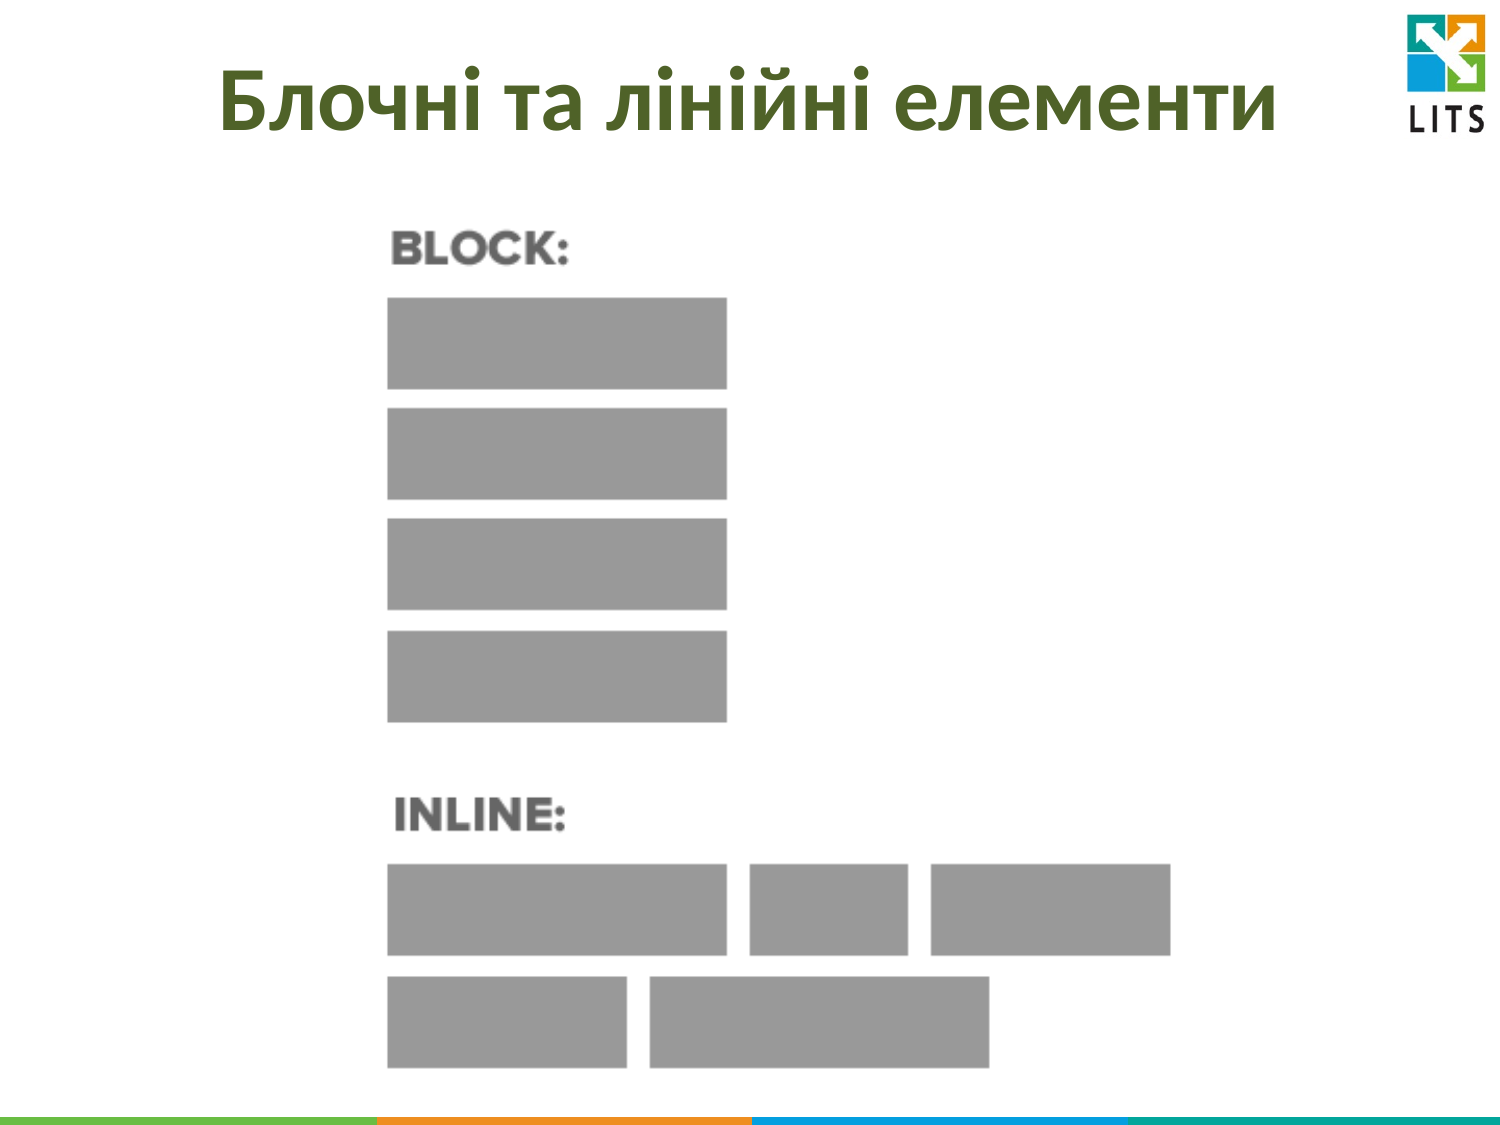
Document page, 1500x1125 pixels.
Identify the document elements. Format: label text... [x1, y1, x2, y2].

picture [363, 190, 1196, 1102]
picture [0, 1117, 751, 1125]
picture [1129, 1117, 1500, 1125]
picture [1425, 11, 1489, 139]
title Блочні та лінійні елементи [75, 11, 1425, 176]
